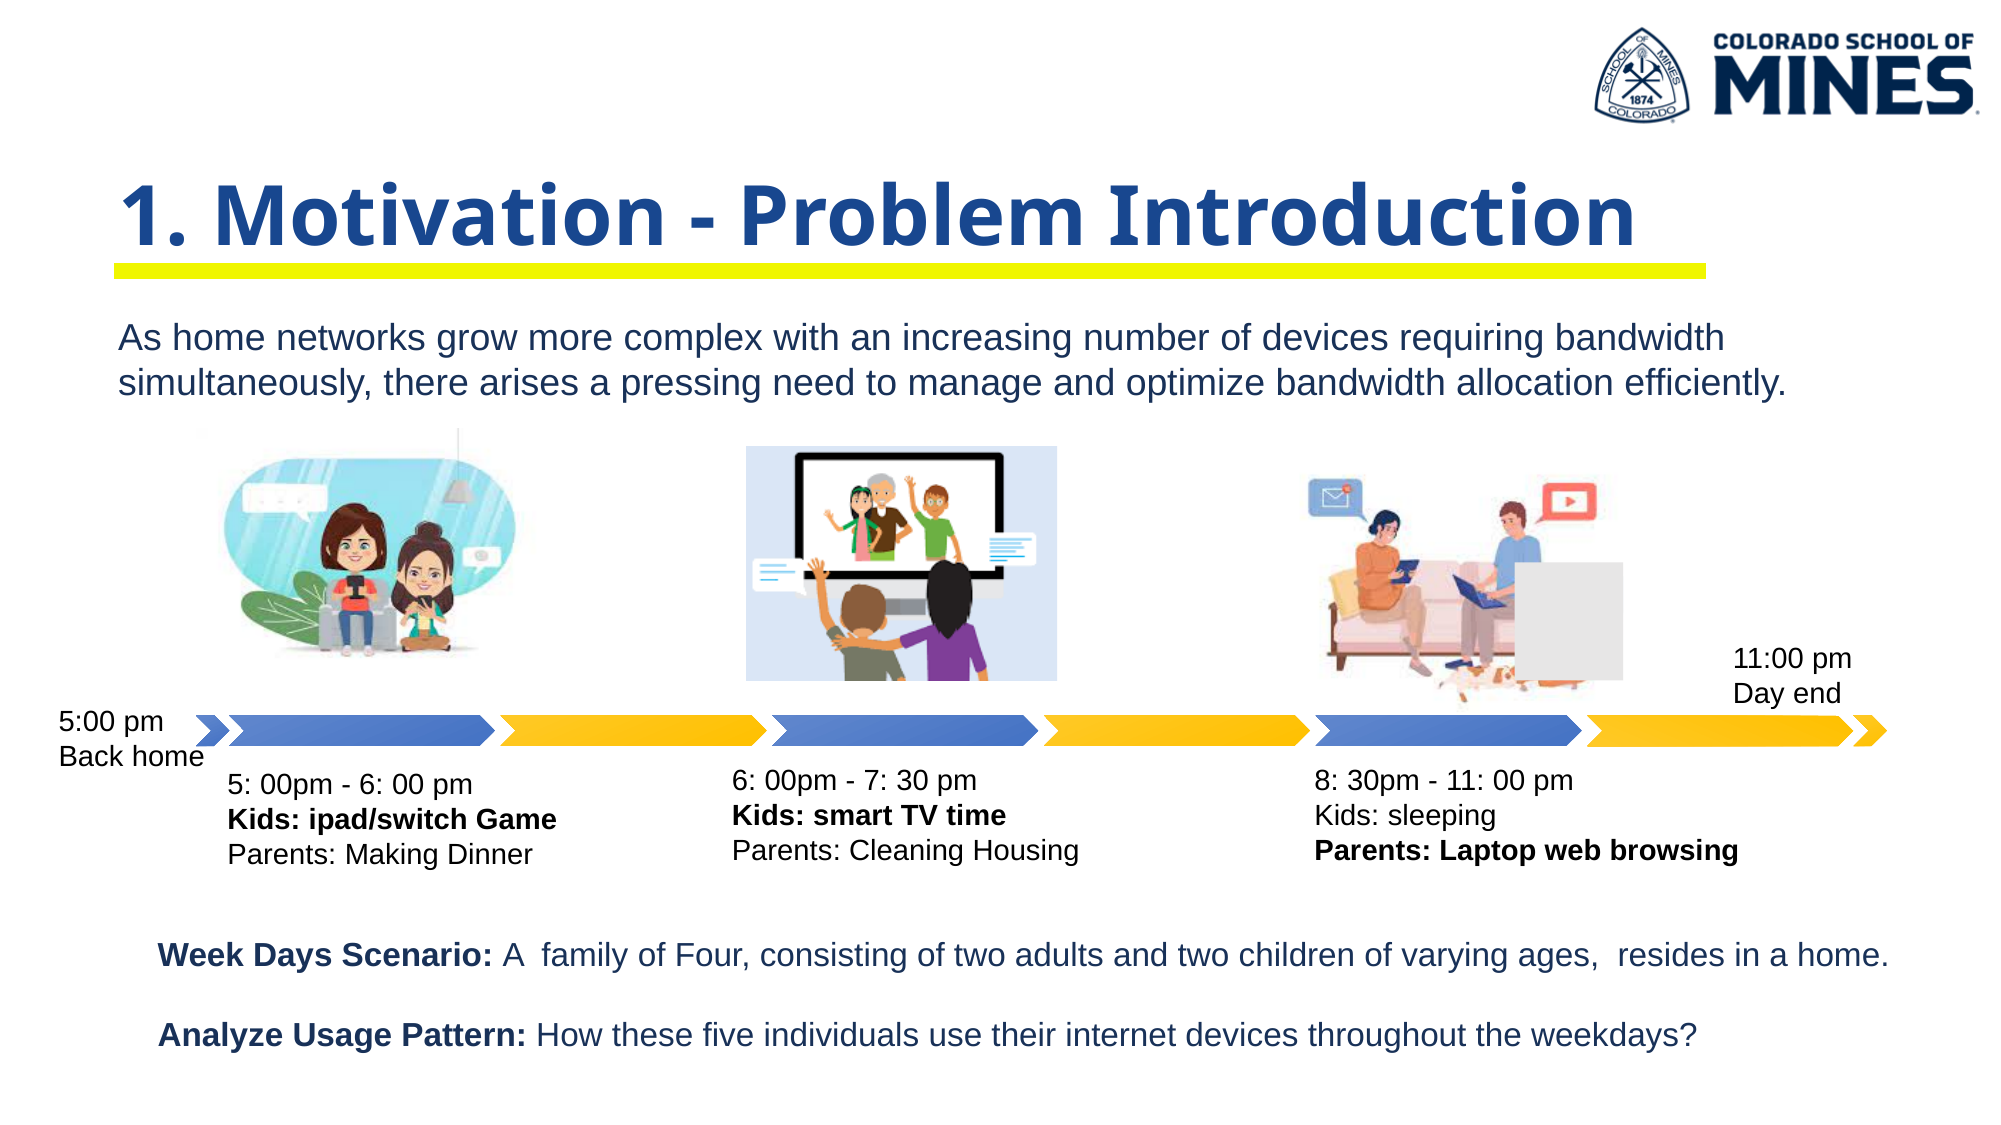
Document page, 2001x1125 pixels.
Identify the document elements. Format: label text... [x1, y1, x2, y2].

text_box 5:00 pm Back home [43, 695, 226, 823]
text_box Week Days Scenario: A family of Four, consisting of two adults and two children of varying ages, resides in a home. Analyze Usage Pattern: How these five individuals use their internet devices throughout the weekdays? [142, 925, 1978, 1085]
text_box [196, 715, 230, 747]
text_box 8: 30pm - 11: 00 pm Kids: sleeping Parents: Laptop web browsing [1299, 753, 1828, 882]
text_box [229, 715, 496, 746]
picture [1562, 0, 2000, 157]
picture [195, 428, 544, 696]
text_box [1044, 715, 1311, 746]
text_box 6: 00pm - 7: 30 pm Kids: smart TV time Parents: Cleaning Housing [717, 753, 1143, 882]
title 1. Motivation - Problem Introduction [103, 29, 1707, 272]
text_box 11:00 pm Day end [1718, 631, 1901, 759]
text_box [1853, 715, 1887, 747]
text_box [772, 715, 1039, 746]
picture [1299, 452, 1624, 716]
text_box [1315, 723, 1582, 746]
text_box 5: 00pm - 6: 00 pm Kids: ipad/switch Game Parents: Making Dinner [212, 757, 659, 886]
picture [745, 446, 1058, 681]
text_box [1587, 715, 1854, 747]
text_box [500, 715, 767, 746]
list As home networks grow more complex with an increasing number of devices requiring bandwidth simultaneously, there arises a pressing need to manage and optimize bandwidth allocation efficiently. [103, 305, 1939, 465]
